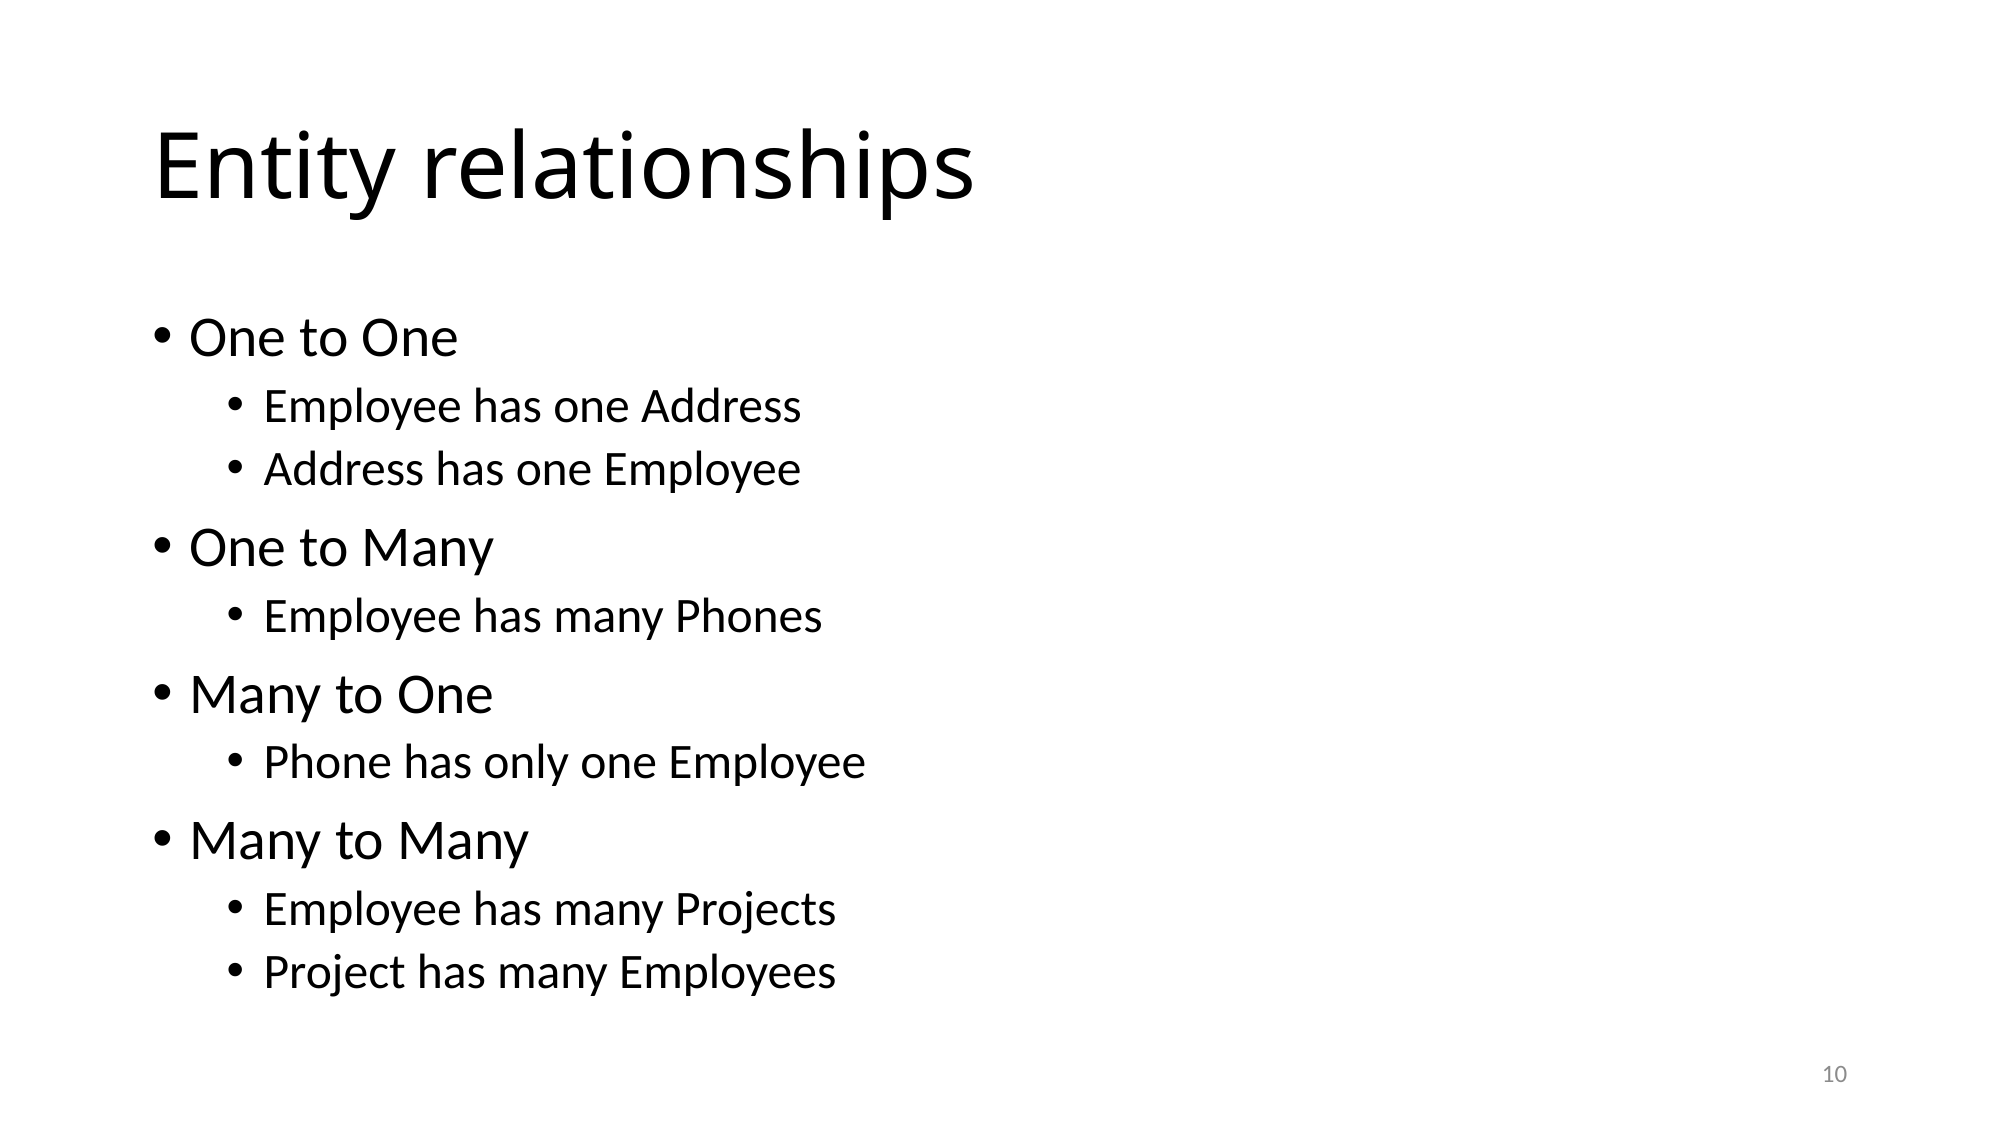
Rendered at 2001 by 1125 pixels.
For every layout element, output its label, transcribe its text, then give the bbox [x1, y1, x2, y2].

list One to One Employee has one Address Address has one Employee One to Many Employee has many Phones Many to One Phone has only one Employee Many to Many Employee has many Projects Project has many Employees [137, 299, 1863, 1014]
title Entity relationships [137, 59, 1863, 278]
slide_number 10 [1412, 1042, 1863, 1103]
